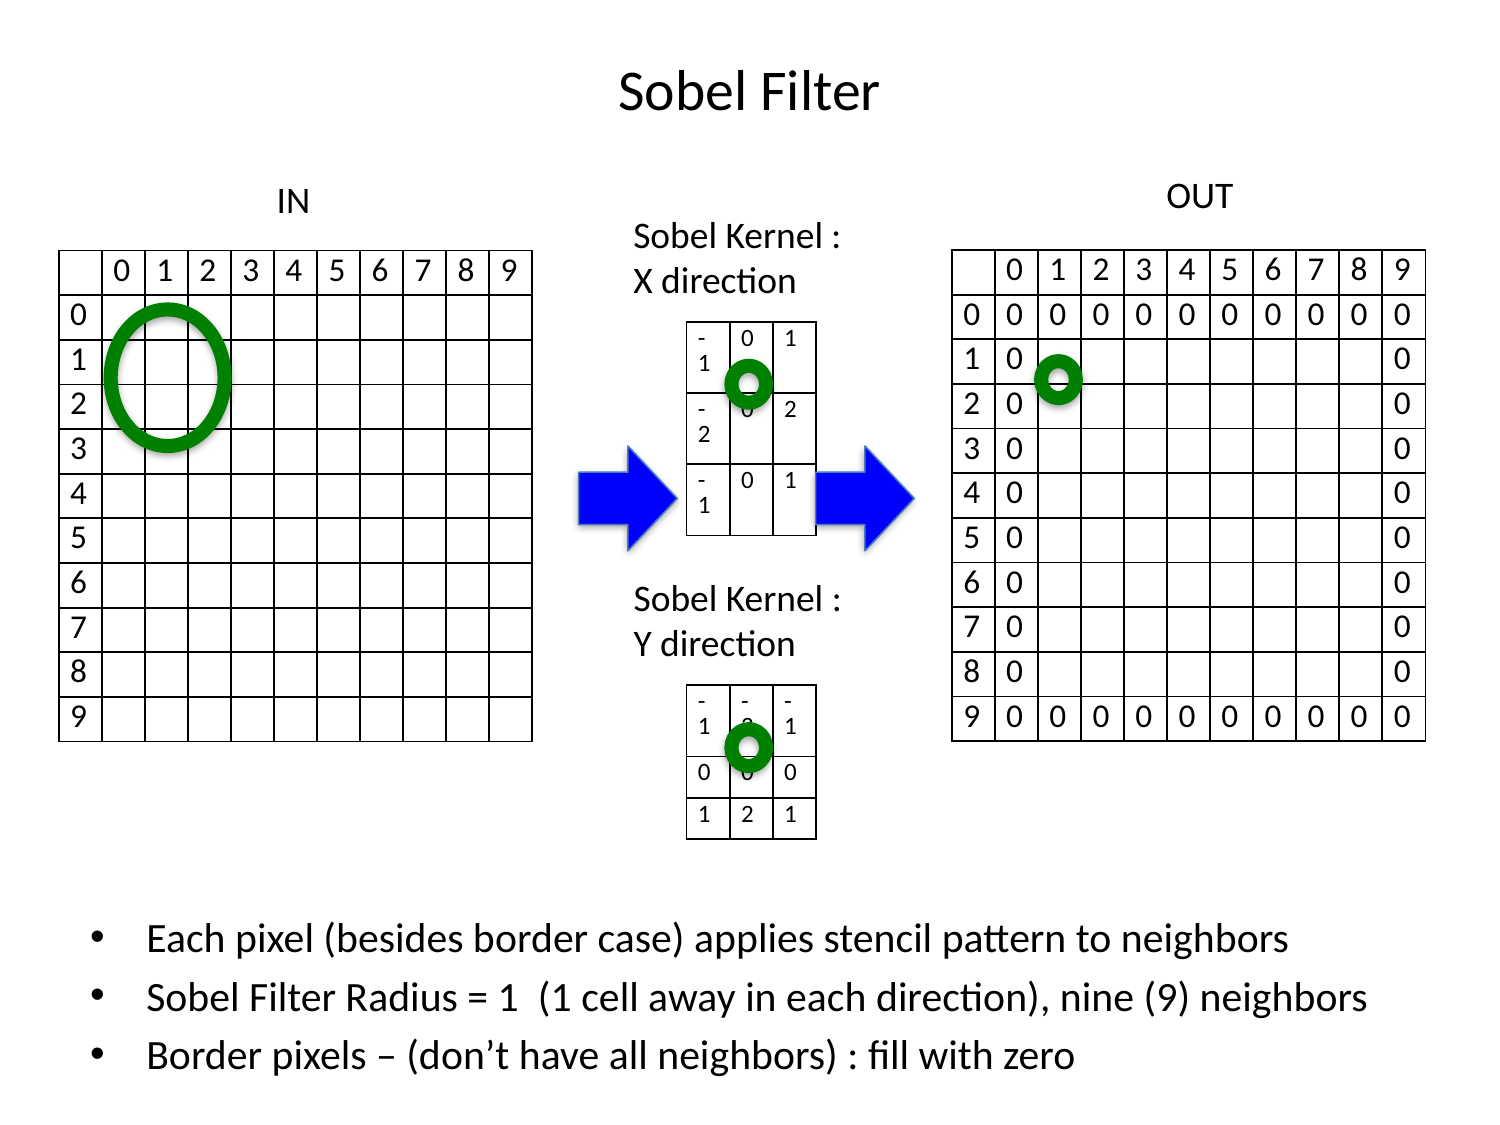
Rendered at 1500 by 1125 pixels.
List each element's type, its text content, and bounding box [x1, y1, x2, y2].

table_cell [103, 609, 144, 651]
table_cell [404, 564, 445, 607]
table_cell 1 [687, 799, 729, 838]
table_cell [318, 430, 359, 473]
table_cell [490, 475, 531, 517]
table_cell [189, 653, 230, 696]
table_cell [318, 385, 359, 428]
table_cell [447, 475, 488, 517]
table_cell 9 [953, 697, 994, 740]
table_cell [1039, 340, 1080, 373]
table_cell [1039, 393, 1080, 428]
table_cell [1254, 563, 1295, 606]
table_cell [1297, 474, 1338, 517]
table_cell [361, 296, 402, 339]
table_cell [1039, 429, 1080, 472]
table_cell [275, 698, 316, 741]
table_cell [1254, 429, 1295, 472]
text_box OUT [1151, 163, 1249, 224]
table_cell 7 [60, 609, 101, 651]
table_cell [1297, 340, 1338, 383]
title Sobel Filter [75, 45, 1425, 130]
table_cell 0 [60, 296, 101, 339]
table_header 7 [1297, 251, 1338, 294]
table_cell [361, 698, 402, 741]
table_cell 0 [687, 757, 729, 797]
table_cell [1039, 474, 1080, 517]
table_cell [1254, 608, 1295, 651]
table_cell 0 [1383, 697, 1425, 740]
table_cell 2 [774, 394, 815, 463]
text_box [1040, 360, 1077, 399]
text_box [109, 308, 226, 447]
table_header 1 [774, 323, 815, 392]
table_cell [1039, 519, 1080, 562]
table_cell [318, 341, 359, 384]
table_cell 0 [1254, 296, 1295, 338]
table_cell [361, 430, 402, 473]
table_cell [1039, 608, 1080, 651]
table_cell 2 [953, 385, 994, 428]
table_cell [1125, 608, 1166, 651]
table_cell [447, 519, 488, 562]
table_cell [404, 519, 445, 562]
table_cell [1340, 429, 1381, 472]
table_cell [1254, 519, 1295, 562]
table_cell -2 [687, 394, 729, 463]
table_cell 0 [1383, 653, 1425, 696]
table_cell 1 [774, 465, 815, 535]
table_cell 0 [1039, 296, 1080, 338]
table_cell [1125, 563, 1166, 606]
table_header 1 [146, 251, 187, 294]
table_cell [1125, 340, 1166, 383]
table_cell 5 [60, 519, 101, 562]
table_cell [447, 430, 488, 473]
table_cell 2 [60, 385, 101, 428]
table_cell 0 [1383, 296, 1425, 338]
table_cell [1211, 608, 1252, 651]
table_cell -1 [687, 465, 729, 535]
table_cell 0 [1039, 697, 1080, 740]
table_cell [275, 341, 316, 384]
table_cell [404, 609, 445, 651]
table_cell [404, 653, 445, 696]
table_cell [1297, 385, 1338, 428]
table_cell 0 [731, 757, 772, 797]
text_box [577, 445, 678, 552]
table_cell [232, 385, 273, 428]
table_cell [318, 564, 359, 607]
table_header 0 [103, 251, 144, 294]
table_cell [1168, 653, 1209, 696]
table_cell 2 [731, 799, 772, 838]
table_cell [361, 519, 402, 562]
table_cell 0 [1383, 519, 1425, 562]
table_cell [275, 564, 316, 607]
table_cell 0 [996, 563, 1037, 606]
table_cell [1082, 385, 1123, 428]
table_cell [447, 385, 488, 428]
table_cell 4 [60, 475, 101, 517]
table_cell [1125, 474, 1166, 517]
table_cell [490, 341, 531, 384]
table_cell [232, 430, 273, 473]
table_cell 3 [953, 429, 994, 472]
table_cell [361, 341, 402, 384]
table_cell [275, 296, 316, 339]
table_cell [1082, 474, 1123, 517]
table_cell [146, 609, 187, 651]
table_cell [490, 653, 531, 696]
text_box Sobel Kernel : Y direction [618, 566, 882, 672]
table_header 9 [490, 251, 531, 294]
table_header [60, 251, 101, 294]
table_cell [490, 296, 531, 339]
table_cell [1168, 429, 1209, 472]
table_cell 4 [953, 474, 994, 517]
table_cell [1168, 474, 1209, 517]
table_cell [232, 698, 273, 741]
table_cell [103, 519, 144, 562]
table_cell 7 [953, 608, 994, 651]
table_cell 0 [1340, 697, 1381, 740]
table_cell [1168, 608, 1209, 651]
table_cell [1254, 385, 1295, 428]
table_cell [146, 450, 187, 473]
table_cell [232, 475, 273, 517]
table_cell 0 [996, 519, 1037, 562]
table_cell 0 [1297, 697, 1338, 740]
table_header 3 [232, 251, 273, 294]
table_cell [490, 564, 531, 607]
table_cell [1340, 519, 1381, 562]
table_header 4 [275, 251, 316, 294]
table_header 7 [404, 251, 445, 294]
table_cell [490, 385, 531, 428]
table_cell [1254, 474, 1295, 517]
table_cell [361, 475, 402, 517]
table_cell [318, 653, 359, 696]
table_cell [189, 609, 230, 651]
table_cell [1125, 653, 1166, 696]
table_header -1 [687, 686, 729, 756]
table_cell 6 [953, 563, 994, 606]
table_cell [1082, 519, 1123, 562]
table_header 4 [1168, 251, 1209, 294]
table_cell [1254, 340, 1295, 383]
table_cell [103, 564, 144, 607]
table_header 2 [1082, 251, 1123, 294]
table_cell [275, 430, 316, 473]
table_cell 8 [60, 653, 101, 696]
table_cell 0 [1211, 697, 1252, 740]
table_cell [189, 296, 230, 339]
table_cell [103, 653, 144, 696]
table_cell [189, 430, 230, 473]
table_cell [1125, 429, 1166, 472]
table_cell [1340, 340, 1381, 383]
table_cell [146, 698, 187, 741]
table_cell 0 [996, 653, 1037, 696]
table_cell [1211, 429, 1252, 472]
table_cell [1125, 519, 1166, 562]
table_cell 0 [996, 608, 1037, 651]
table_cell [1168, 385, 1209, 428]
table_cell 1 [60, 341, 101, 384]
table_header 8 [447, 251, 488, 294]
table_cell [232, 519, 273, 562]
table_cell [103, 296, 144, 339]
table_cell [1168, 519, 1209, 562]
table_header 9 [1383, 251, 1425, 294]
table_cell [189, 519, 230, 562]
text_box [814, 445, 915, 552]
table_cell [490, 430, 531, 473]
table_cell [1340, 608, 1381, 651]
table_cell [275, 475, 316, 517]
table_header 1 [1039, 251, 1080, 294]
table_header 2 [189, 251, 230, 294]
table_header [953, 251, 994, 294]
table_cell 0 [1254, 697, 1295, 740]
text_box IN [261, 168, 326, 229]
table_cell [1340, 653, 1381, 696]
table_cell [1082, 608, 1123, 651]
table_cell [404, 296, 445, 339]
table_header -2 [731, 686, 772, 756]
table_cell 0 [953, 296, 994, 338]
table_cell [103, 475, 144, 517]
table_cell [232, 296, 273, 339]
table_cell [447, 698, 488, 741]
table_cell 0 [1125, 296, 1166, 338]
table_cell [189, 564, 230, 607]
table_cell [1297, 563, 1338, 606]
table_cell [1211, 474, 1252, 517]
table_cell 1 [953, 340, 994, 383]
table_cell 0 [1383, 340, 1425, 383]
table_cell 0 [996, 429, 1037, 472]
table_cell [232, 564, 273, 607]
table_cell [404, 430, 445, 473]
table_cell [1340, 563, 1381, 606]
table_cell [318, 296, 359, 339]
text_box Sobel Kernel : X direction [618, 203, 915, 309]
table_cell [1168, 563, 1209, 606]
table_cell [220, 341, 230, 384]
table_cell 0 [1082, 296, 1123, 338]
table_cell [1297, 653, 1338, 696]
table_cell [404, 385, 445, 428]
table_cell [1039, 653, 1080, 696]
table_cell [1340, 474, 1381, 517]
table_cell [1340, 385, 1381, 428]
table_cell [146, 564, 187, 607]
table_cell [146, 519, 187, 562]
table_header 8 [1340, 251, 1381, 294]
table_header -1 [774, 686, 815, 756]
table_header 6 [361, 251, 402, 294]
table_cell [1211, 653, 1252, 696]
table_cell 0 [774, 757, 815, 797]
table_cell [1082, 563, 1123, 606]
table_header 5 [1211, 251, 1252, 294]
table_cell [146, 475, 187, 517]
table_cell 0 [996, 474, 1037, 517]
table_cell 0 [996, 385, 1037, 428]
table_cell 0 [731, 394, 772, 463]
table_cell [103, 430, 144, 473]
table_cell [318, 698, 359, 741]
table_header 0 [996, 251, 1037, 294]
table_cell 0 [1340, 296, 1381, 338]
table_cell [404, 698, 445, 741]
table_cell [1211, 385, 1252, 428]
text_box [730, 728, 767, 767]
table_cell [232, 609, 273, 651]
table_cell [318, 519, 359, 562]
table_cell 1 [774, 799, 815, 838]
table_cell [1254, 653, 1295, 696]
table_cell 5 [953, 519, 994, 562]
table_cell [490, 609, 531, 651]
table_cell [1168, 340, 1209, 383]
table_cell 0 [1125, 697, 1166, 740]
table_cell [103, 385, 119, 428]
table_cell [490, 519, 531, 562]
table_cell [215, 385, 230, 428]
table_cell [232, 653, 273, 696]
table_cell 0 [1383, 608, 1425, 651]
table_cell [232, 341, 273, 384]
table_cell [361, 609, 402, 651]
table_header -1 [687, 323, 729, 392]
table_cell 0 [1297, 296, 1338, 338]
table_cell 3 [60, 430, 101, 473]
table_cell [1211, 340, 1252, 383]
table_header 3 [1125, 251, 1166, 294]
list Each pixel (besides border case) applies stencil pattern to neighbors Sobel Filter Radius = 1 (1 cell away in each direction), nine (9) neighbors Border pixels – (don’t have all neighbors) : fill with zero [75, 903, 1425, 1112]
table_cell [404, 341, 445, 384]
table_cell [361, 653, 402, 696]
table_cell [447, 609, 488, 651]
table_cell [447, 296, 488, 339]
table_header 5 [318, 251, 359, 294]
table_cell [275, 519, 316, 562]
table_cell 0 [1383, 429, 1425, 472]
table_cell [1082, 653, 1123, 696]
table_cell [1211, 563, 1252, 606]
table_cell [361, 564, 402, 607]
table_cell 8 [953, 653, 994, 696]
table_cell [447, 564, 488, 607]
table_cell [103, 341, 115, 384]
table_cell [318, 475, 359, 517]
table_cell [146, 653, 187, 696]
table_cell 0 [1168, 697, 1209, 740]
table_cell 6 [60, 564, 101, 607]
table_cell [1297, 608, 1338, 651]
table_cell [103, 698, 144, 741]
table_cell [361, 385, 402, 428]
table_cell 0 [1082, 697, 1123, 740]
table_cell [1082, 429, 1123, 472]
table_cell 0 [996, 340, 1037, 383]
table_cell 0 [1383, 385, 1425, 428]
table_header 0 [731, 323, 772, 392]
table_cell [1211, 519, 1252, 562]
table_cell [146, 296, 187, 311]
table_header 6 [1254, 251, 1295, 294]
table_cell [189, 698, 230, 741]
table_cell 0 [996, 296, 1037, 338]
table_cell 0 [731, 465, 772, 535]
table_cell [1297, 429, 1338, 472]
table_cell [1082, 340, 1123, 383]
table_cell [447, 653, 488, 696]
table_cell [1297, 519, 1338, 562]
table_cell 0 [1383, 563, 1425, 606]
table_cell [189, 475, 230, 517]
table_cell 0 [1168, 296, 1209, 338]
table_cell 9 [60, 698, 101, 741]
table_cell 0 [996, 697, 1037, 740]
table_cell [275, 385, 316, 428]
table_cell [275, 653, 316, 696]
table_cell [275, 609, 316, 651]
table_cell [1125, 385, 1166, 428]
table_cell [404, 475, 445, 517]
text_box [730, 364, 767, 404]
table_cell 0 [1211, 296, 1252, 338]
table_cell 0 [1383, 474, 1425, 517]
table_cell [1039, 563, 1080, 606]
table_cell [447, 341, 488, 384]
table_cell [318, 609, 359, 651]
table_cell [490, 698, 531, 741]
